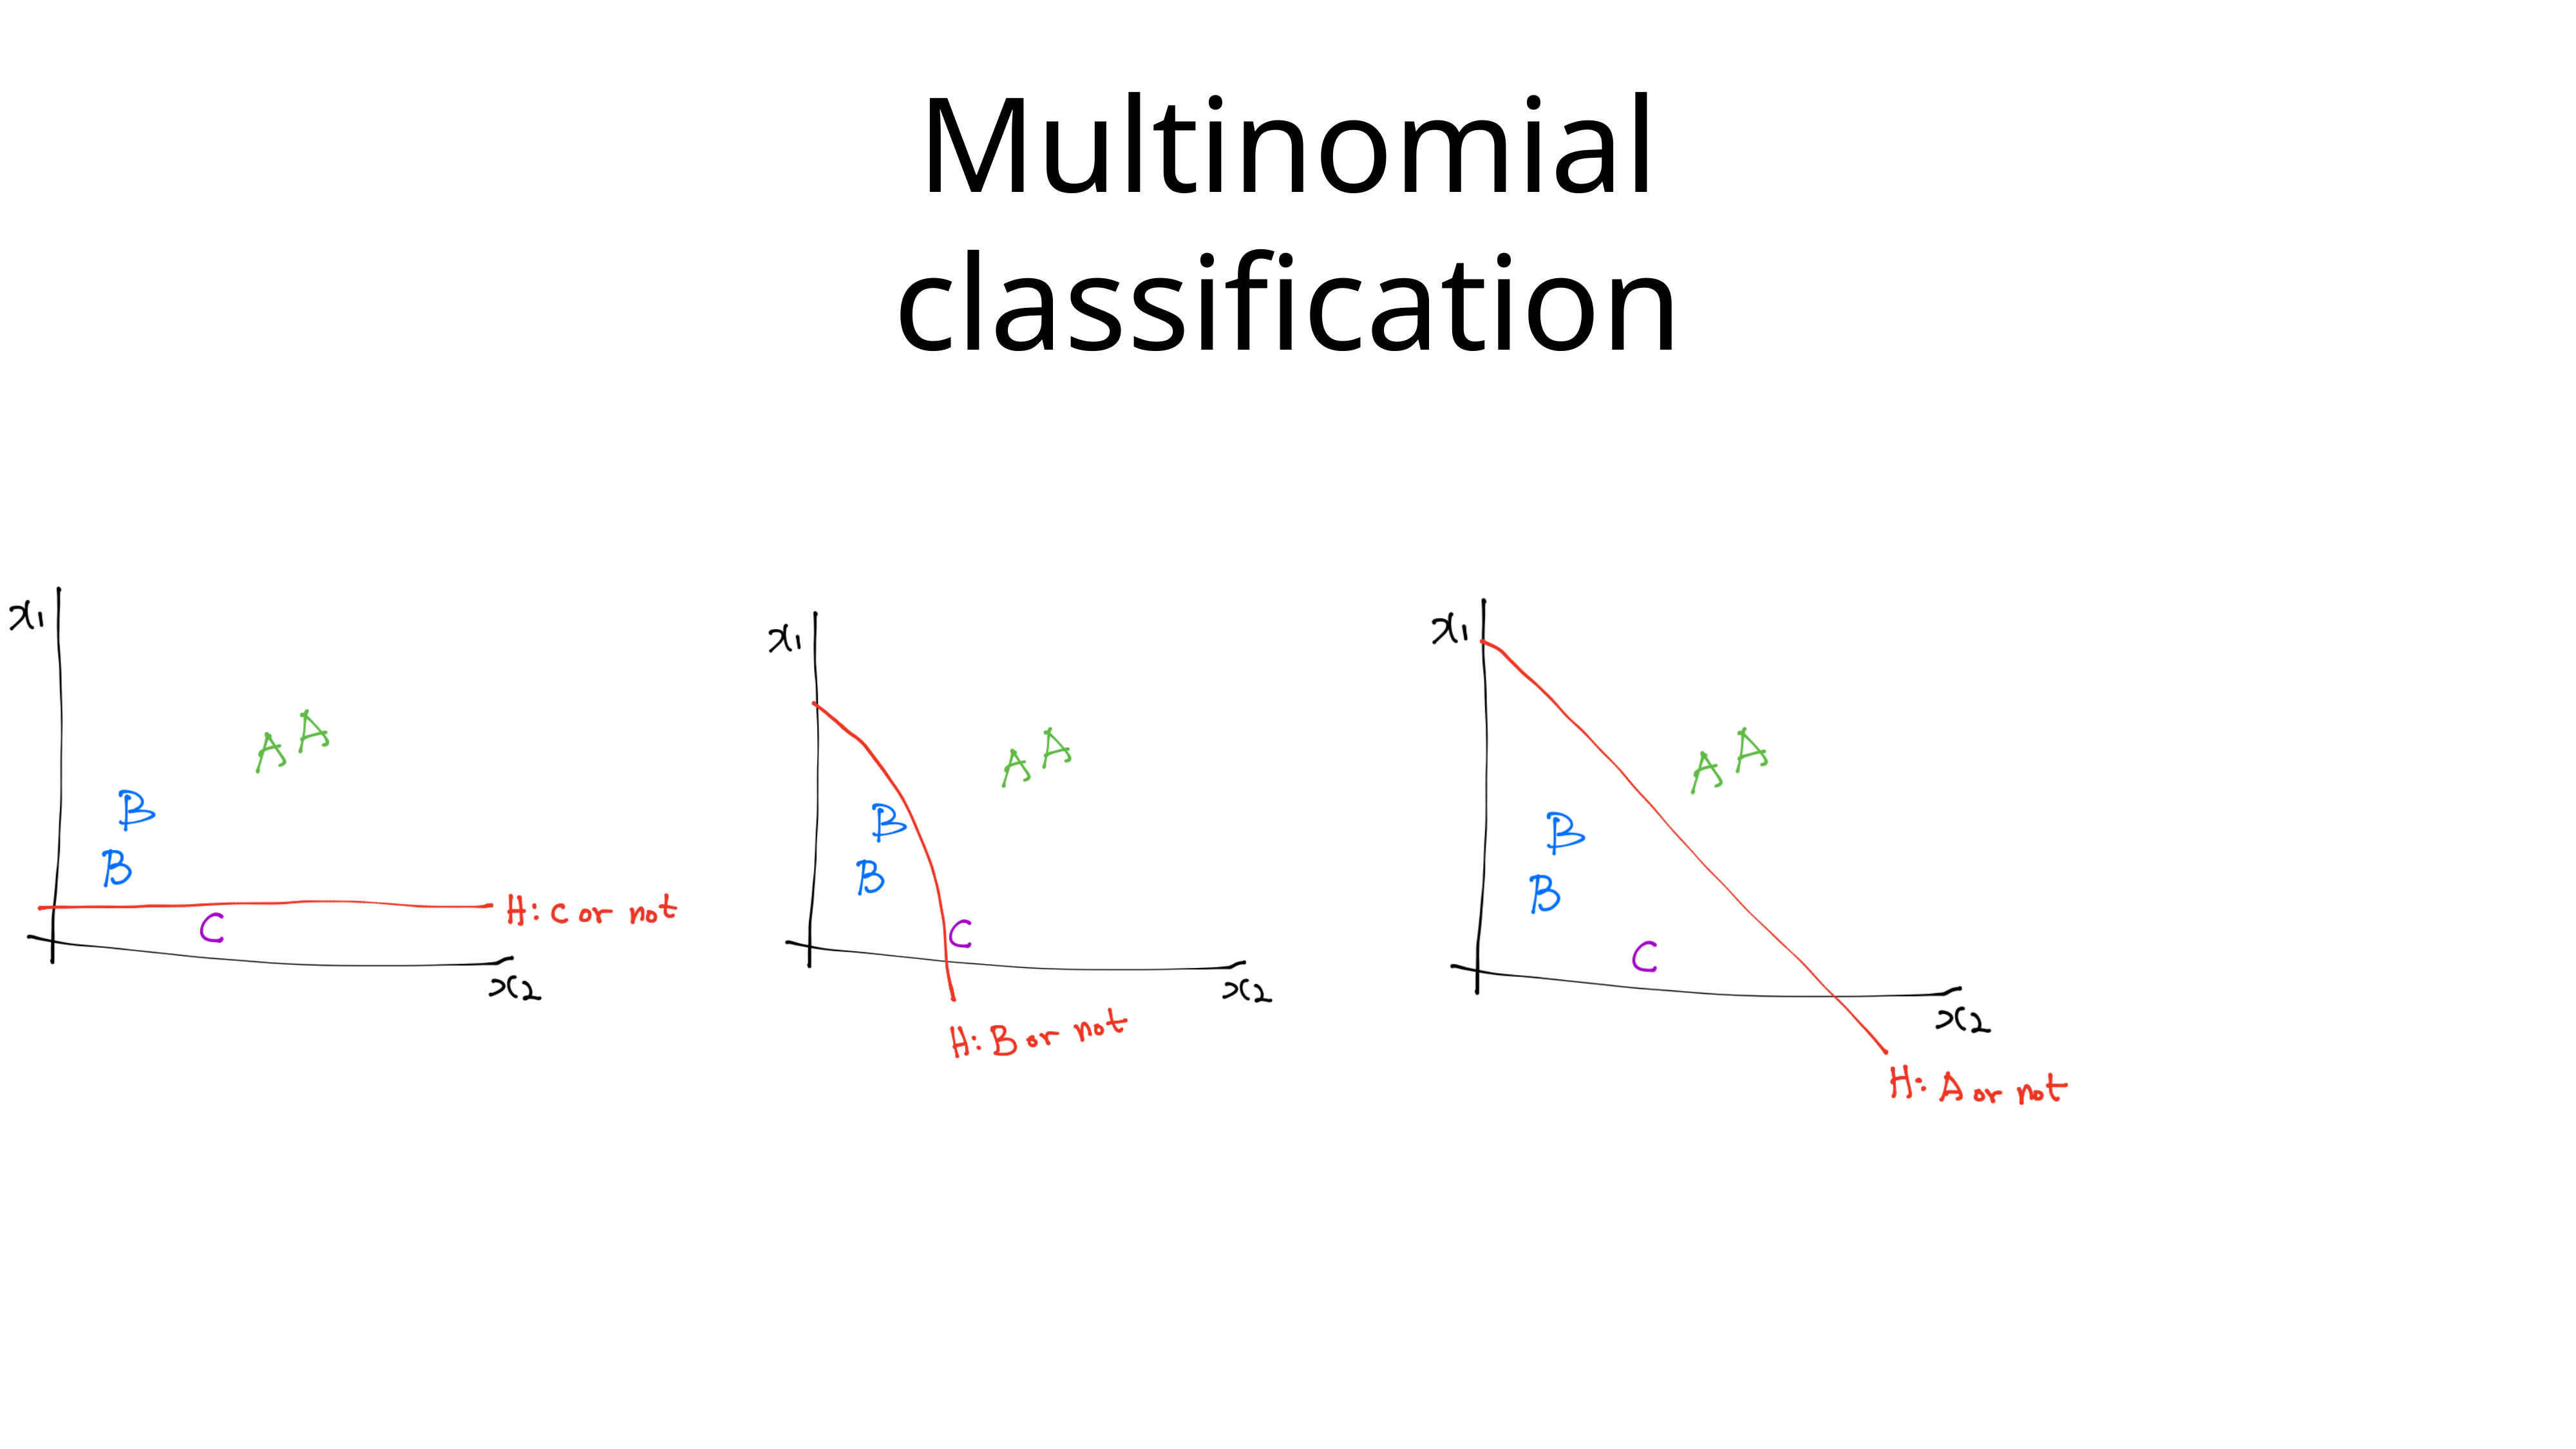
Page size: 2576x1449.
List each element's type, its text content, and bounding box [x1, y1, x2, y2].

picture [1380, 575, 2098, 1124]
title Multinomial classification [510, 37, 2065, 401]
picture [722, 575, 1312, 1124]
picture [0, 556, 684, 1016]
